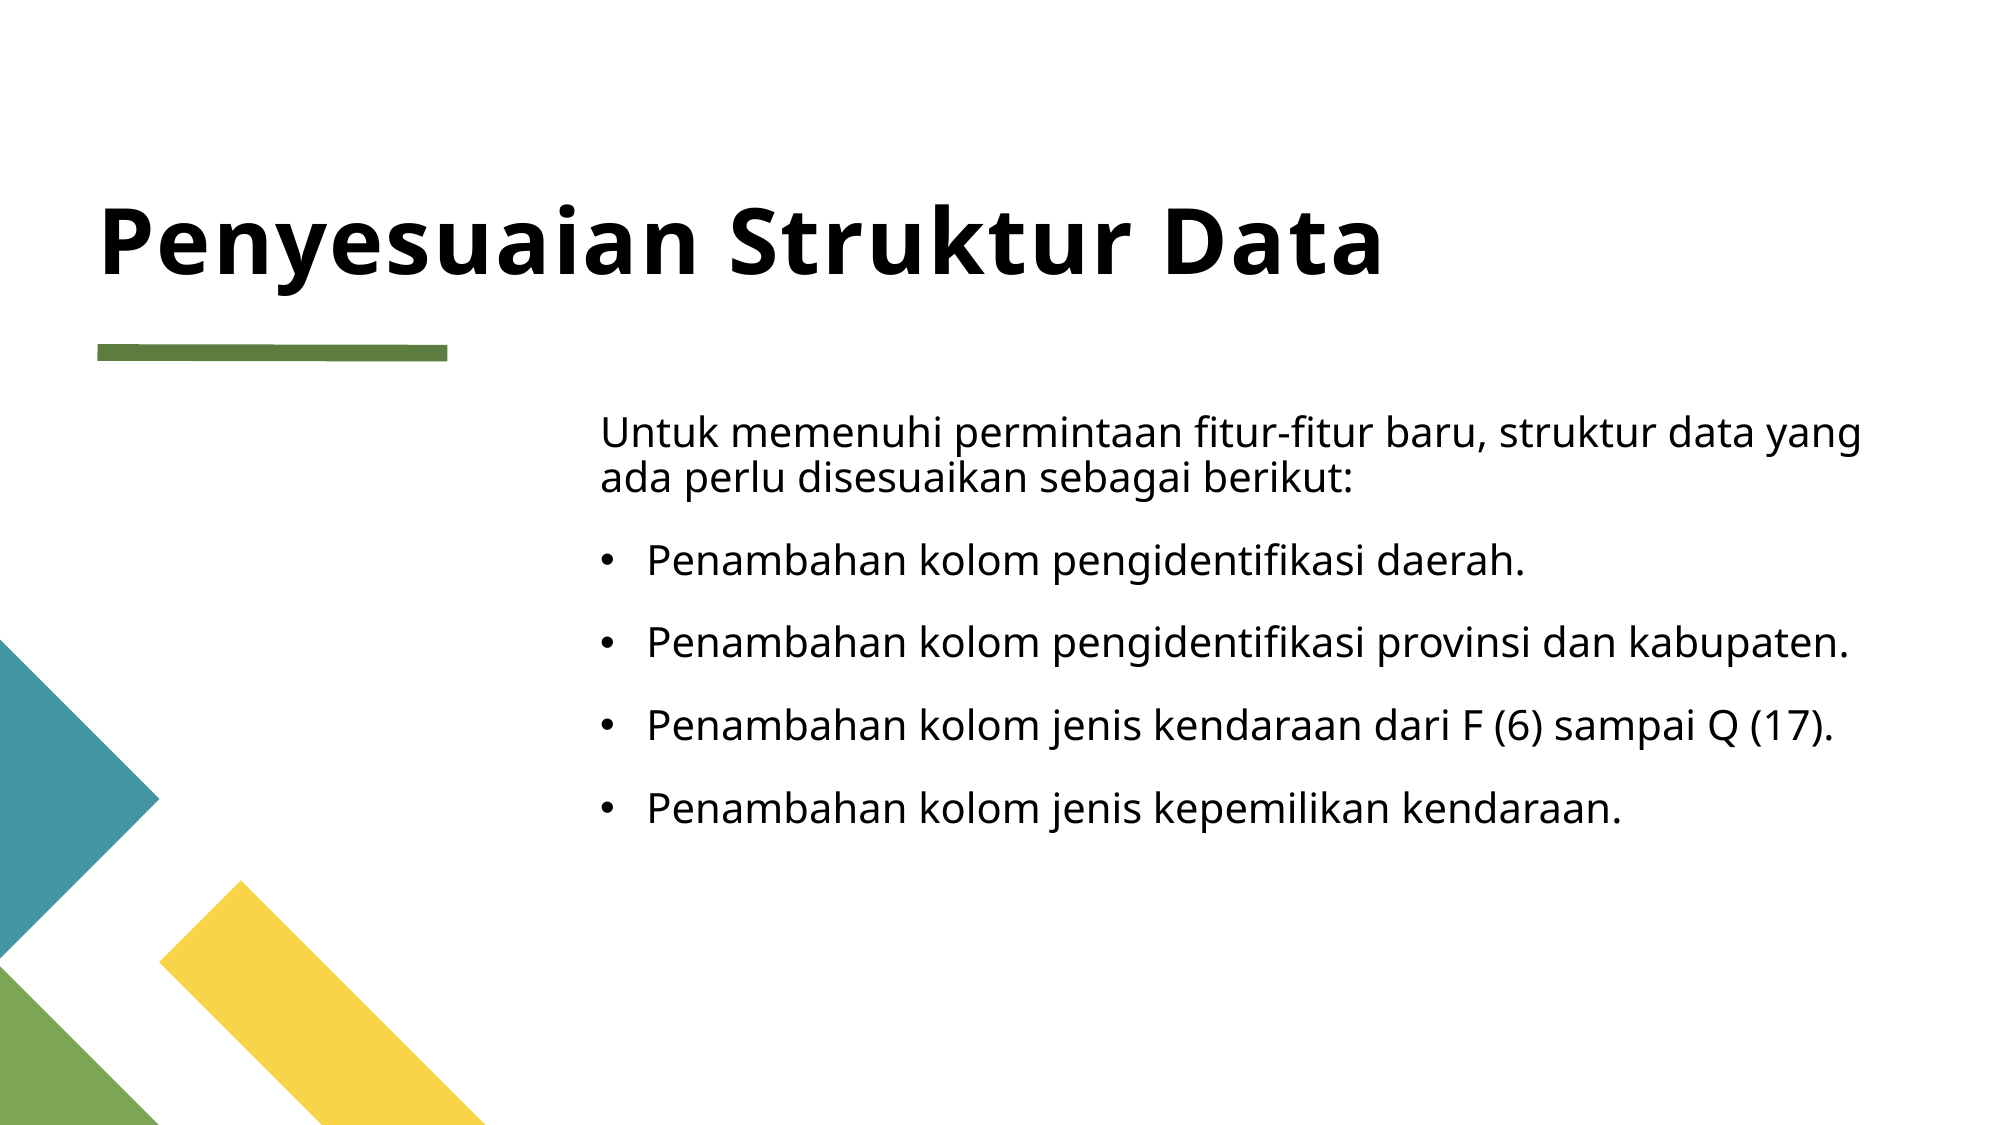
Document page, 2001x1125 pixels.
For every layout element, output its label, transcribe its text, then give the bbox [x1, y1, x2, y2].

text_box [0, 639, 486, 1125]
list Untuk memenuhi permintaan fitur-fitur baru, struktur data yang ada perlu disesuaikan sebagai berikut: Penambahan kolom pengidentifikasi daerah. Penambahan kolom pengidentifikasi provinsi dan kabupaten. Penambahan kolom jenis kendaraan dari F (6) sampai Q (17). Penambahan kolom jenis kepemilikan kendaraan. [600, 374, 1882, 982]
title Penyesuaian Struktur Data [97, 16, 1882, 293]
